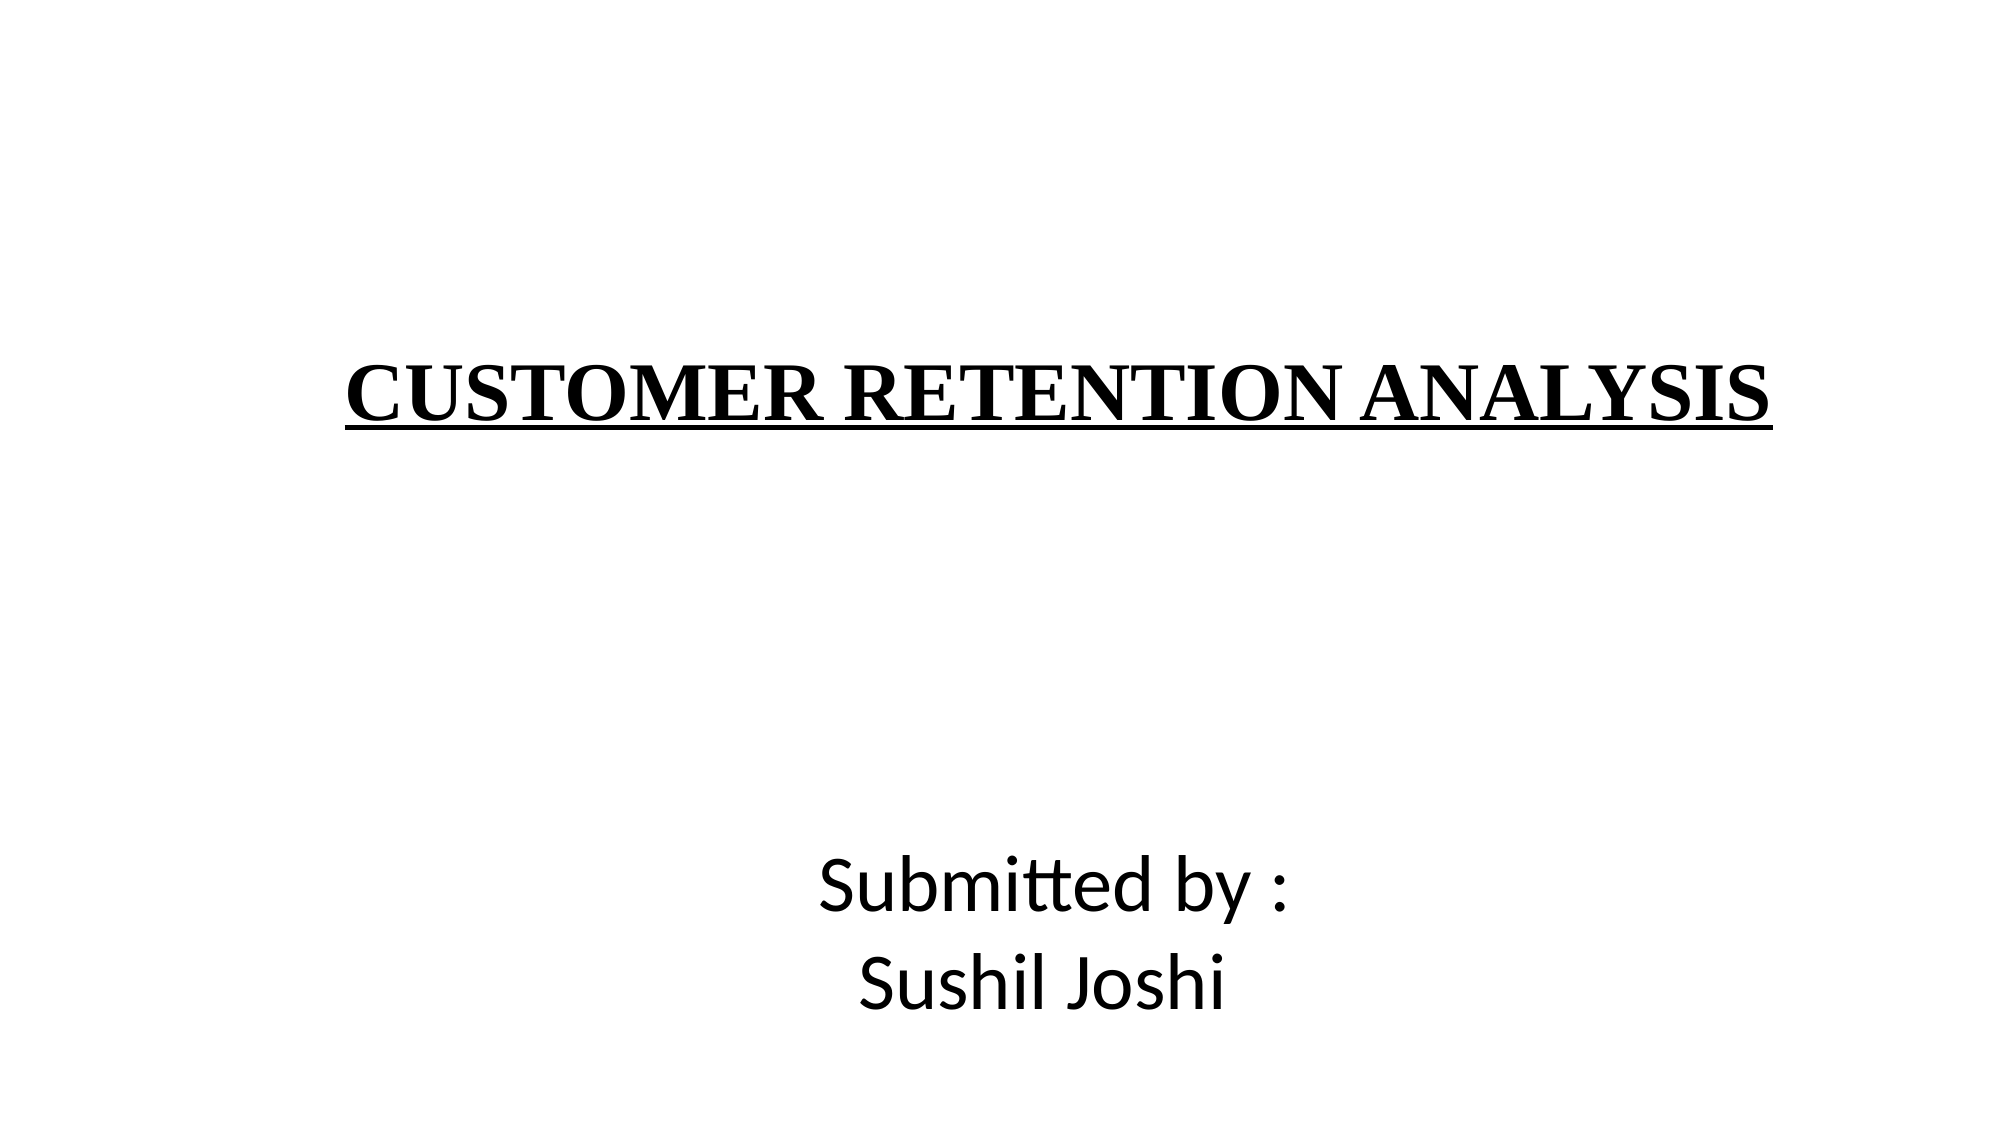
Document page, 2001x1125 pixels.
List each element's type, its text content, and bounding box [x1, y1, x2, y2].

subtitle Submitted by : Sushil Joshi [751, 834, 1352, 1041]
title CUSTOMER RETENTION ANALYSIS [308, 180, 1809, 446]
